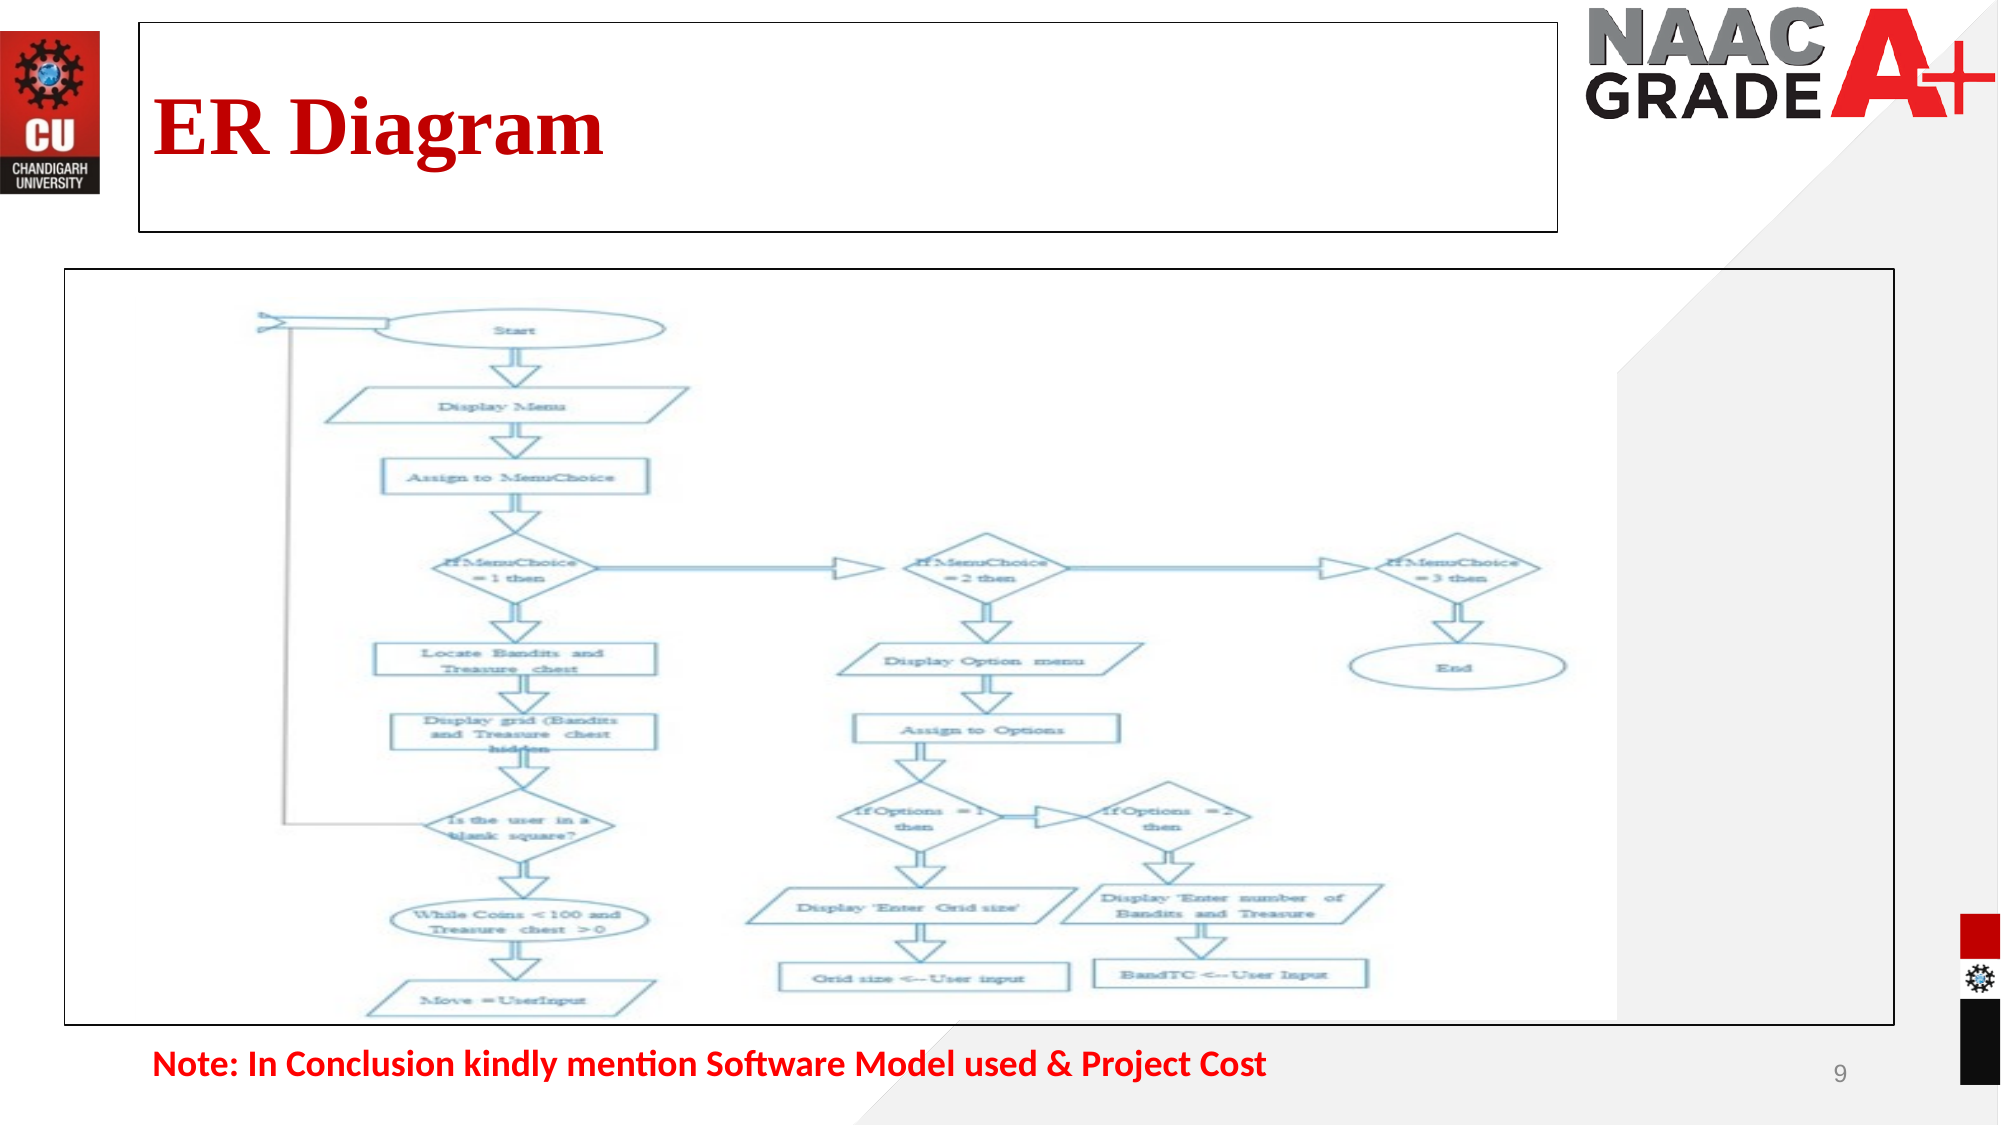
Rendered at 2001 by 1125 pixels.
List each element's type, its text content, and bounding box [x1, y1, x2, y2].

list [64, 268, 1895, 1026]
title ER Diagram [138, 22, 1558, 233]
picture [0, 0, 2001, 1125]
text_box Note: In Conclusion kindly mention Software Model used & Project Cost [137, 1031, 1801, 1092]
slide_number 9 [1412, 1042, 1863, 1103]
